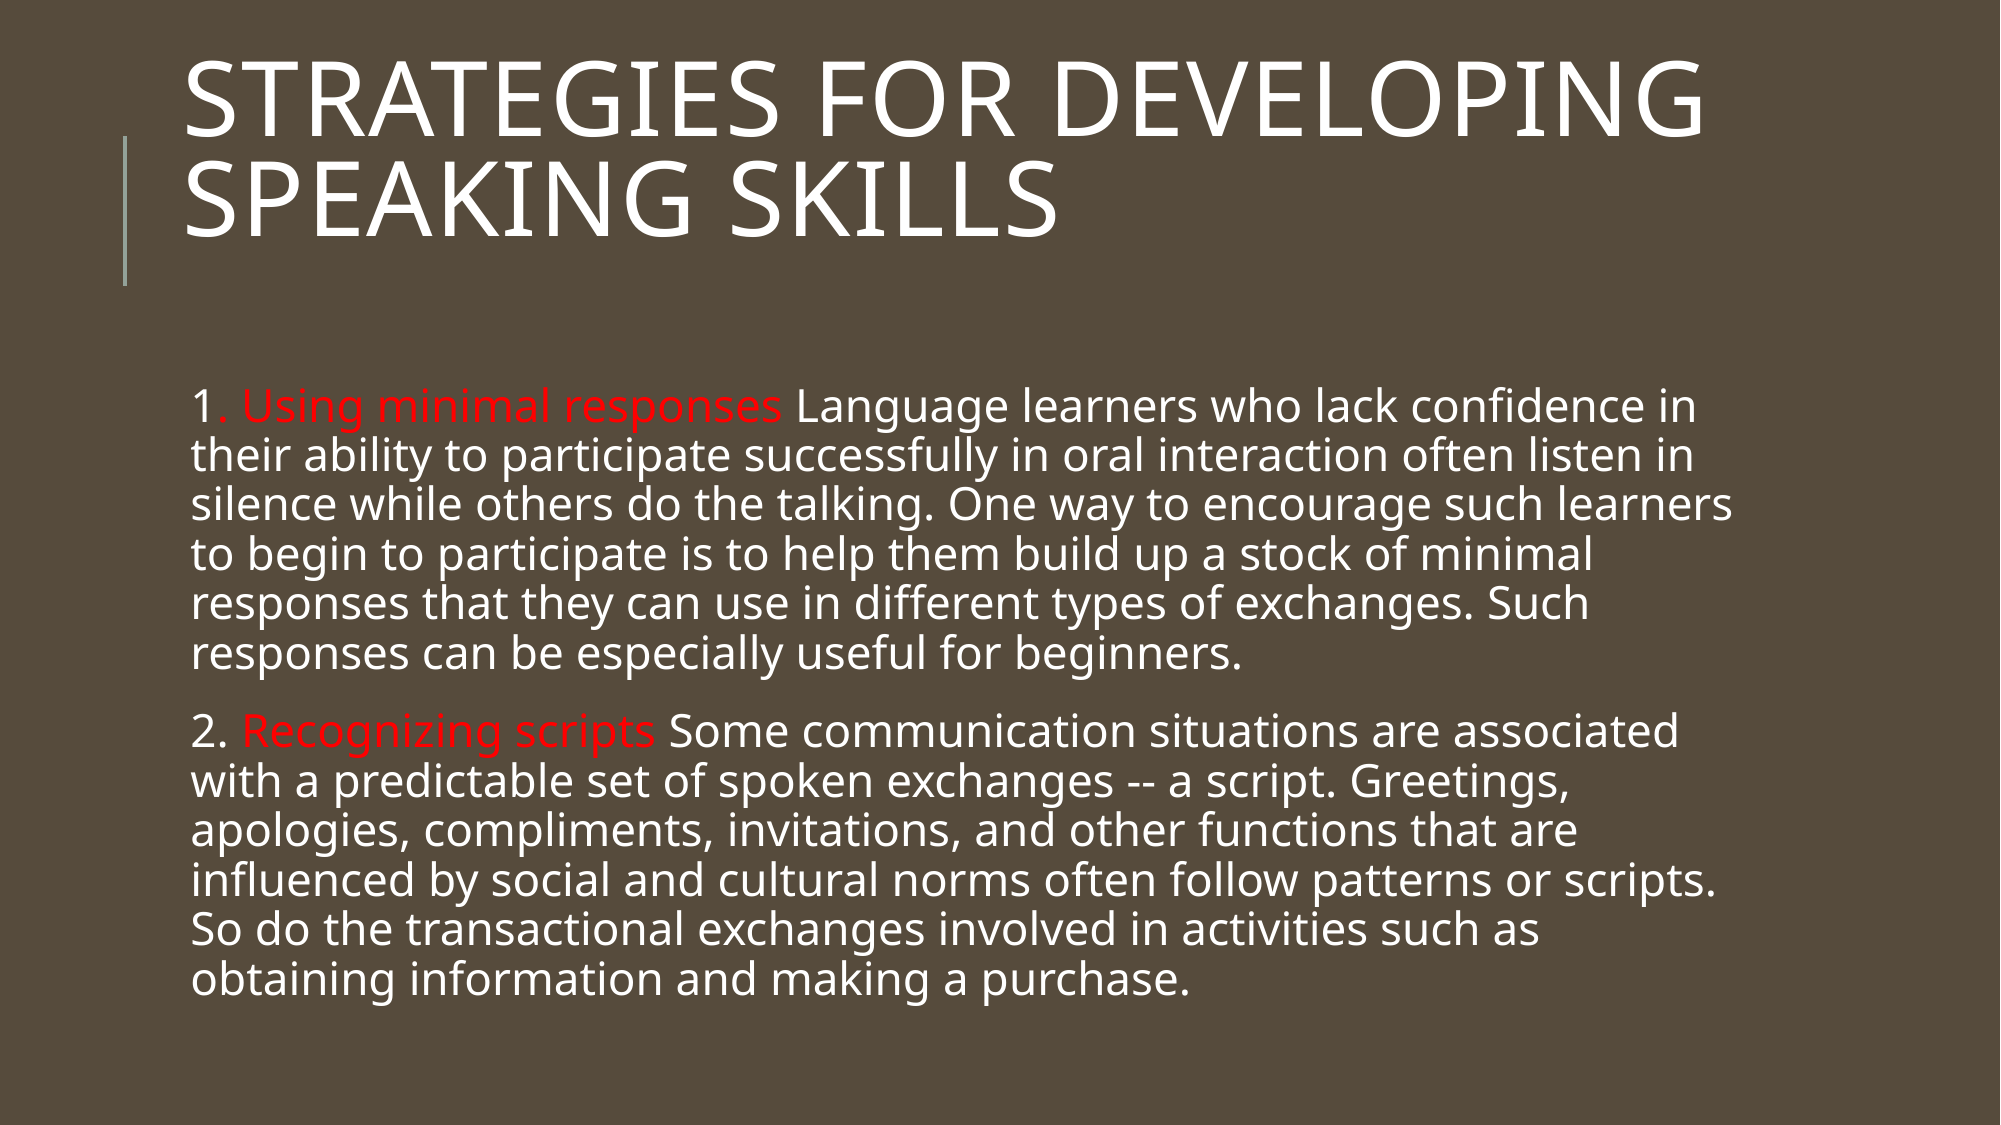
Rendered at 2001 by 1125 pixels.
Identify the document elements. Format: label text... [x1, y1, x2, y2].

list 1. Using minimal responses Language learners who lack confidence in their ability to participate successfully in oral interaction often listen in silence while others do the talking. One way to encourage such learners to begin to participate is to help them build up a stock of minimal responses that they can use in different types of exchanges. Such responses can be especially useful for beginners. 2. Recognizing scripts Some communication situations are associated with a predictable set of spoken exchanges -- a script. Greetings, apologies, compliments, invitations, and other functions that are influenced by social and cultural norms often follow patterns or scripts. So do the transactional exchanges involved in activities such as obtaining information and making a purchase. [168, 375, 1763, 1035]
title Strategies for Developing Speaking Skills [168, 96, 1763, 342]
